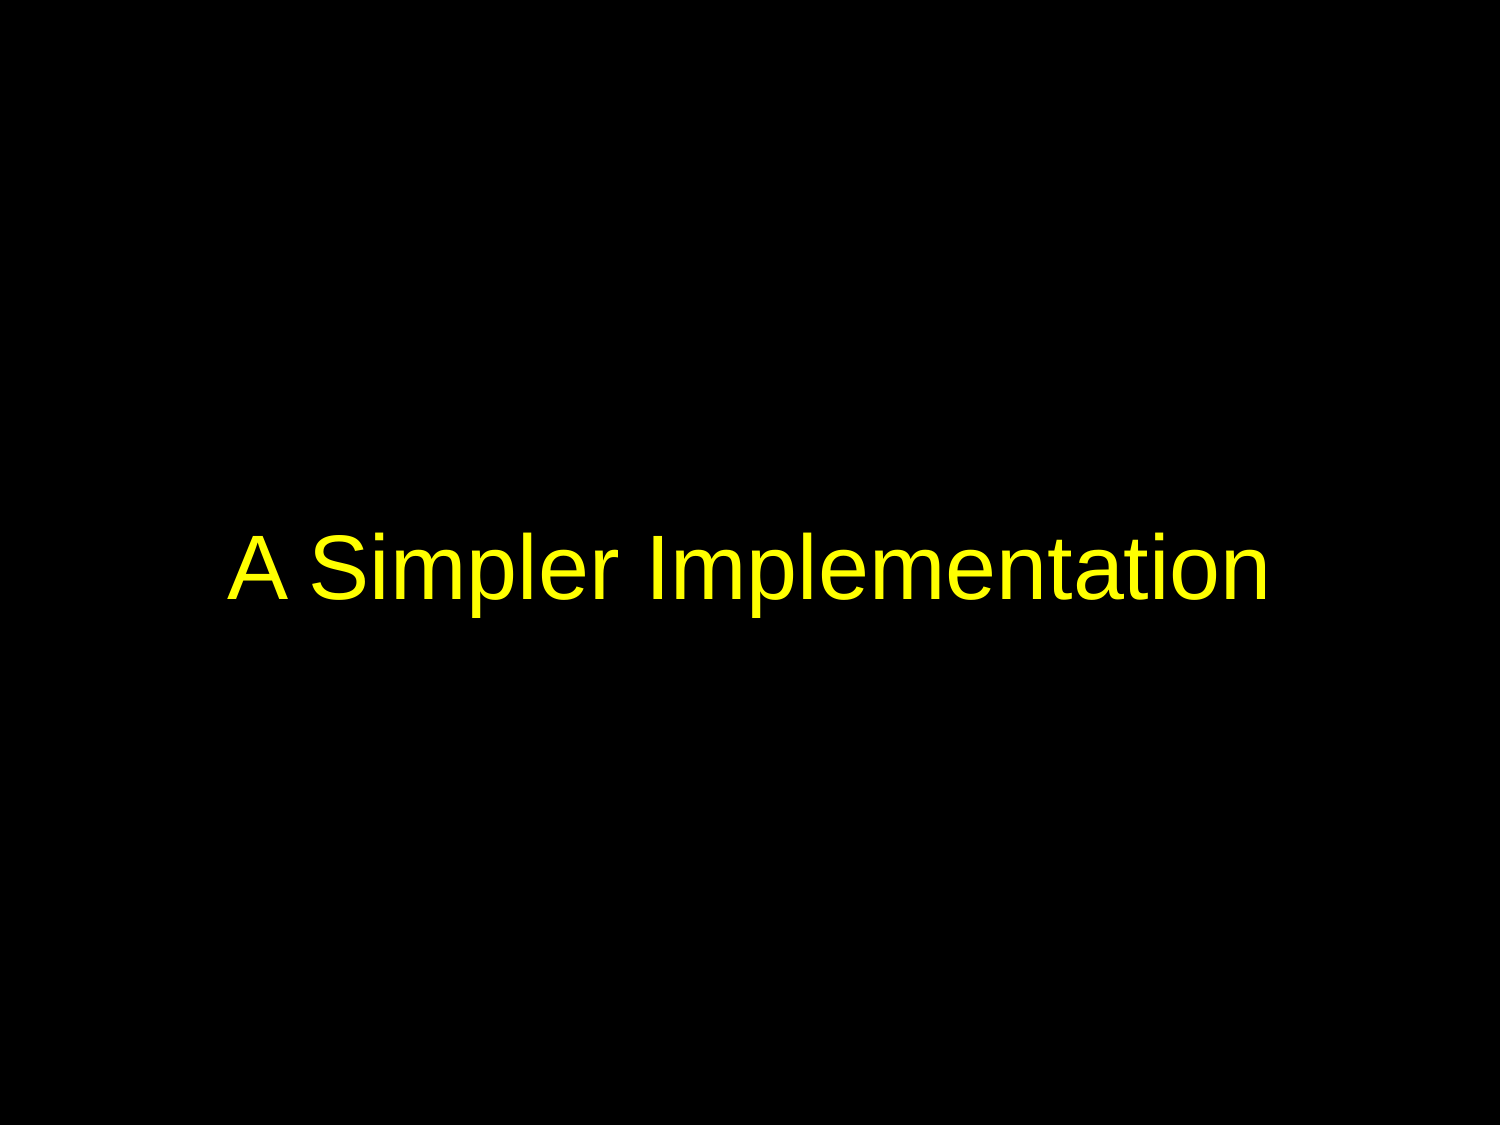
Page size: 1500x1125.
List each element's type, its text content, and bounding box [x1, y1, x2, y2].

title A Simpler Implementation [75, 468, 1425, 657]
